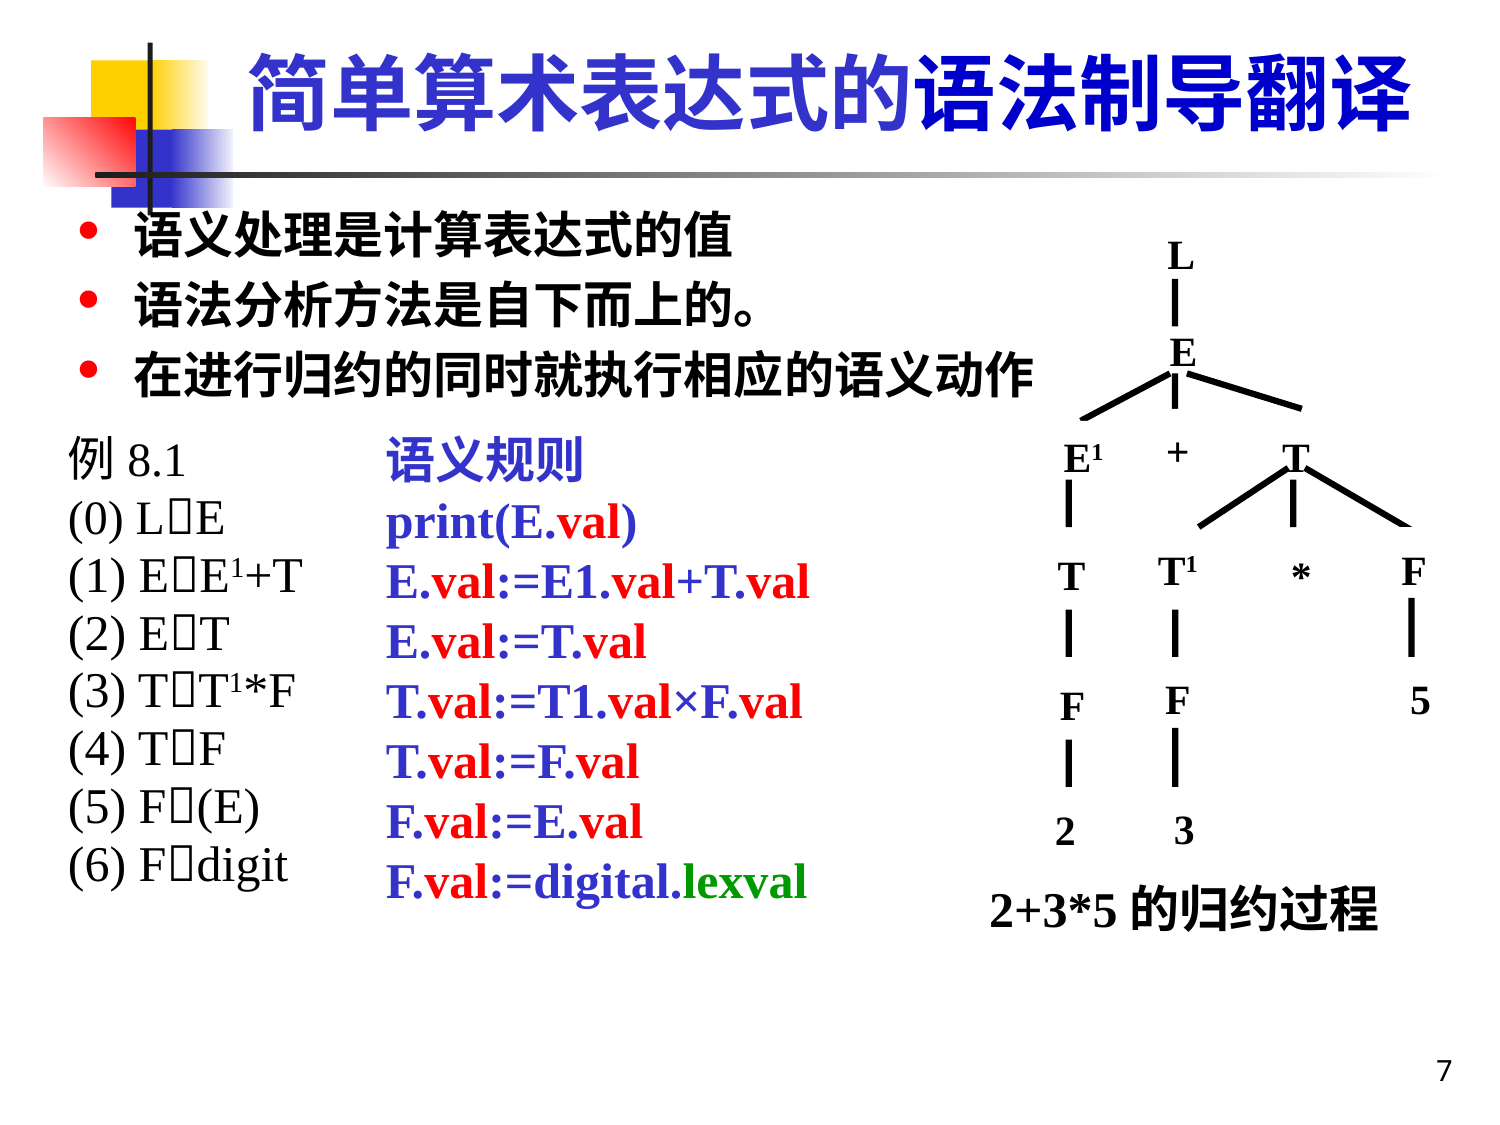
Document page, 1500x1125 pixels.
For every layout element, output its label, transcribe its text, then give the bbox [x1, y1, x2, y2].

text_box T1 [1139, 538, 1217, 598]
text_box 2 [1033, 798, 1098, 858]
text_box 2+3*5的归约过程 [974, 869, 1442, 945]
text_box F [1021, 668, 1124, 740]
list 语义处理是计算表达式的值 语法分析方法是自下而上的。 在进行归约的同时就执行相应的语义动作 [62, 196, 1475, 1075]
text_box F [1139, 656, 1217, 740]
text_box 3 [1139, 798, 1230, 858]
text_box E1 [1045, 420, 1122, 492]
text_box E [1151, 314, 1216, 386]
text_box F [1375, 527, 1453, 610]
title 简单算术表达式的语法制导翻译 [188, 35, 1471, 149]
text_box * [1269, 550, 1334, 598]
text_box + [1139, 408, 1217, 492]
slide_number 7 [1155, 1075, 1468, 1100]
text_box 5 [1376, 668, 1466, 728]
text_box T [1033, 538, 1110, 610]
text_box L [1151, 219, 1211, 287]
text_box 语义规则 print(E.val) E.val:=E1.val+T.val E.val:=T.val T.val:=T1.val×F.val T.val:=F.val F.val:=E.val F.val:=digital.lexval [370, 420, 826, 967]
text_box 例8.1 (0) LE (1) EE1+T (2) ET (3) TT1*F (4) TF (5) F(E) (6) Fdigit [53, 432, 370, 945]
text_box T [1257, 420, 1335, 492]
